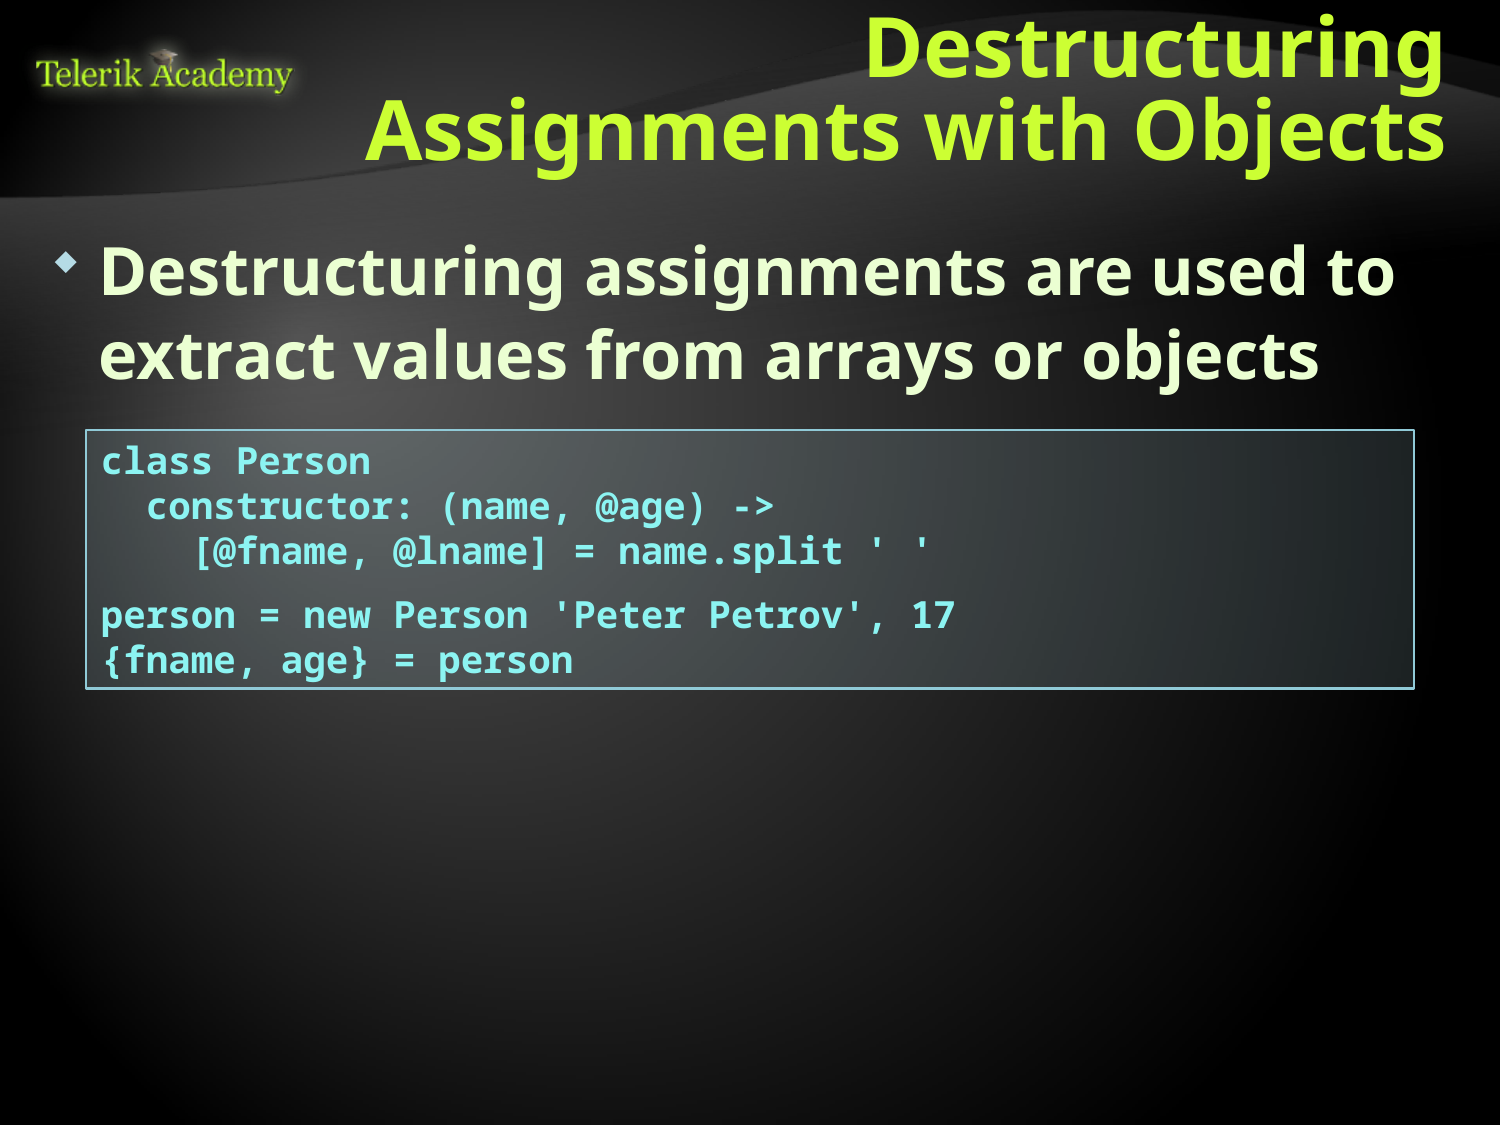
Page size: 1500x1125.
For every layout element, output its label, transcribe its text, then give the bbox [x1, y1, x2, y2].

text_box class Person constructor: (name, @age) -> [@fname, @lname] = name.split ' ' person = new Person 'Peter Petrov', 17 {fname, age} = person [86, 430, 1414, 689]
text_box Destructuring assignments are used to extract values from arrays or objects [37, 217, 1463, 404]
picture [0, 0, 1500, 1125]
title Destructuring Assignments with Objects [300, 24, 1463, 163]
